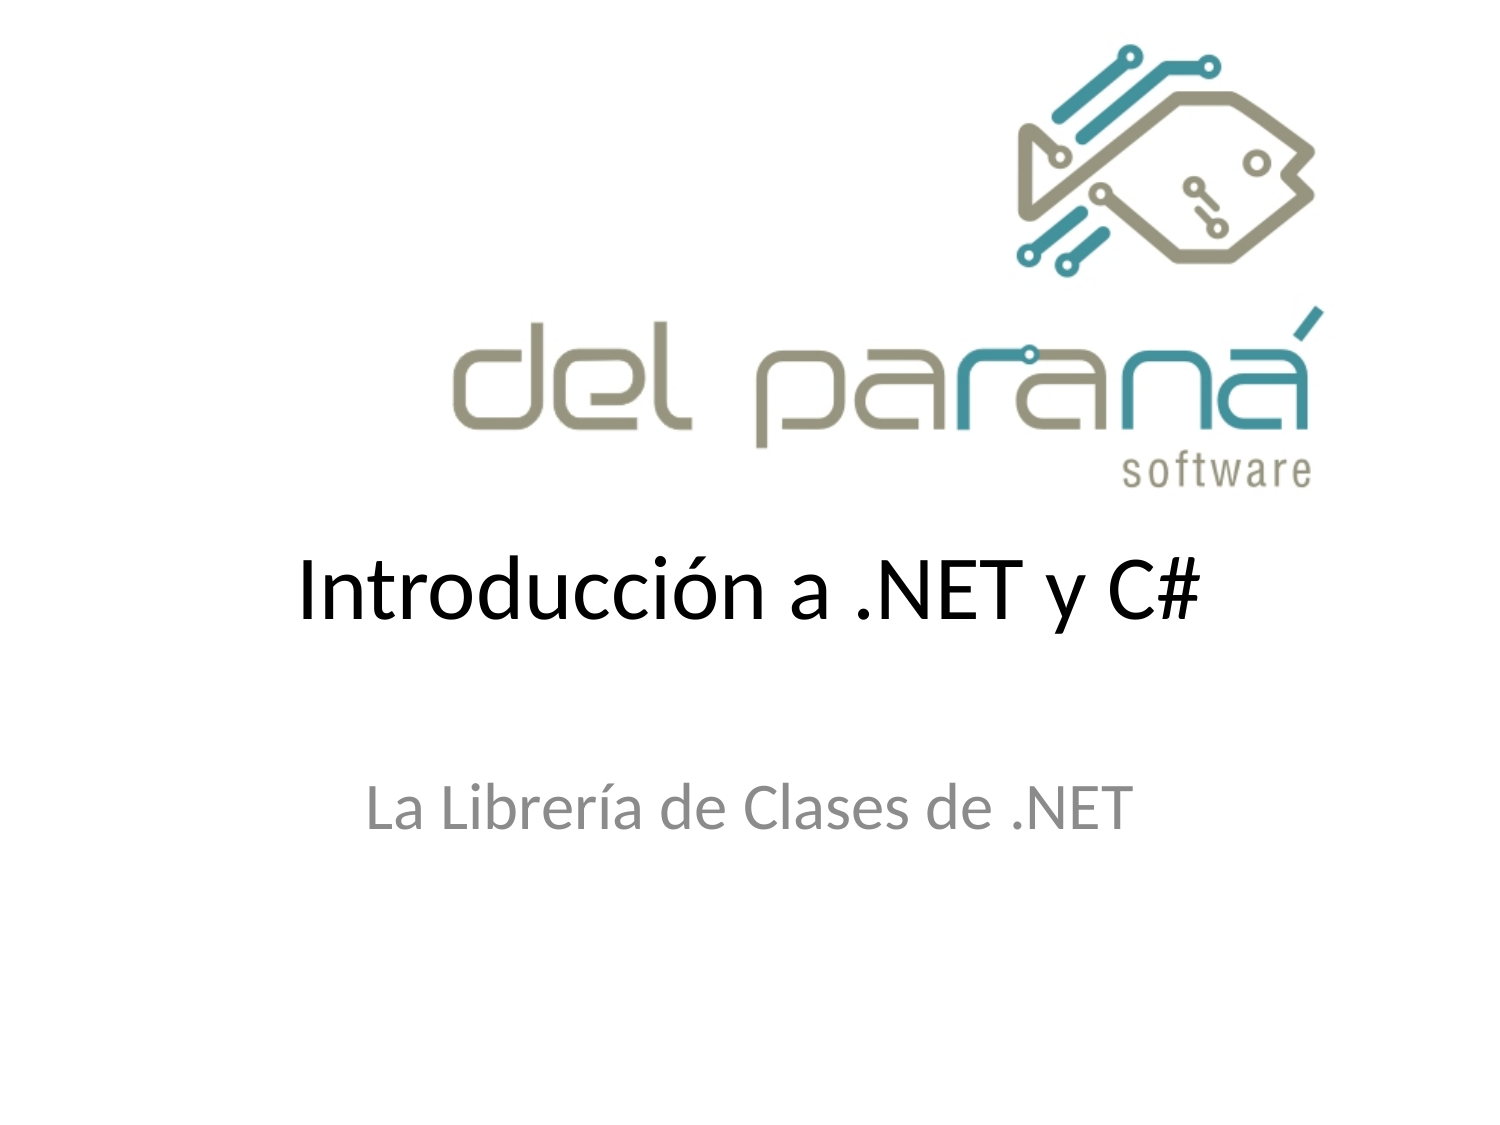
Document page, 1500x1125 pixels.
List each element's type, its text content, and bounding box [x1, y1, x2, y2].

picture [398, 0, 1500, 539]
title Introducción a .NET y C# [112, 461, 1388, 704]
subtitle La Librería de Clases de .NET [225, 755, 1275, 973]
